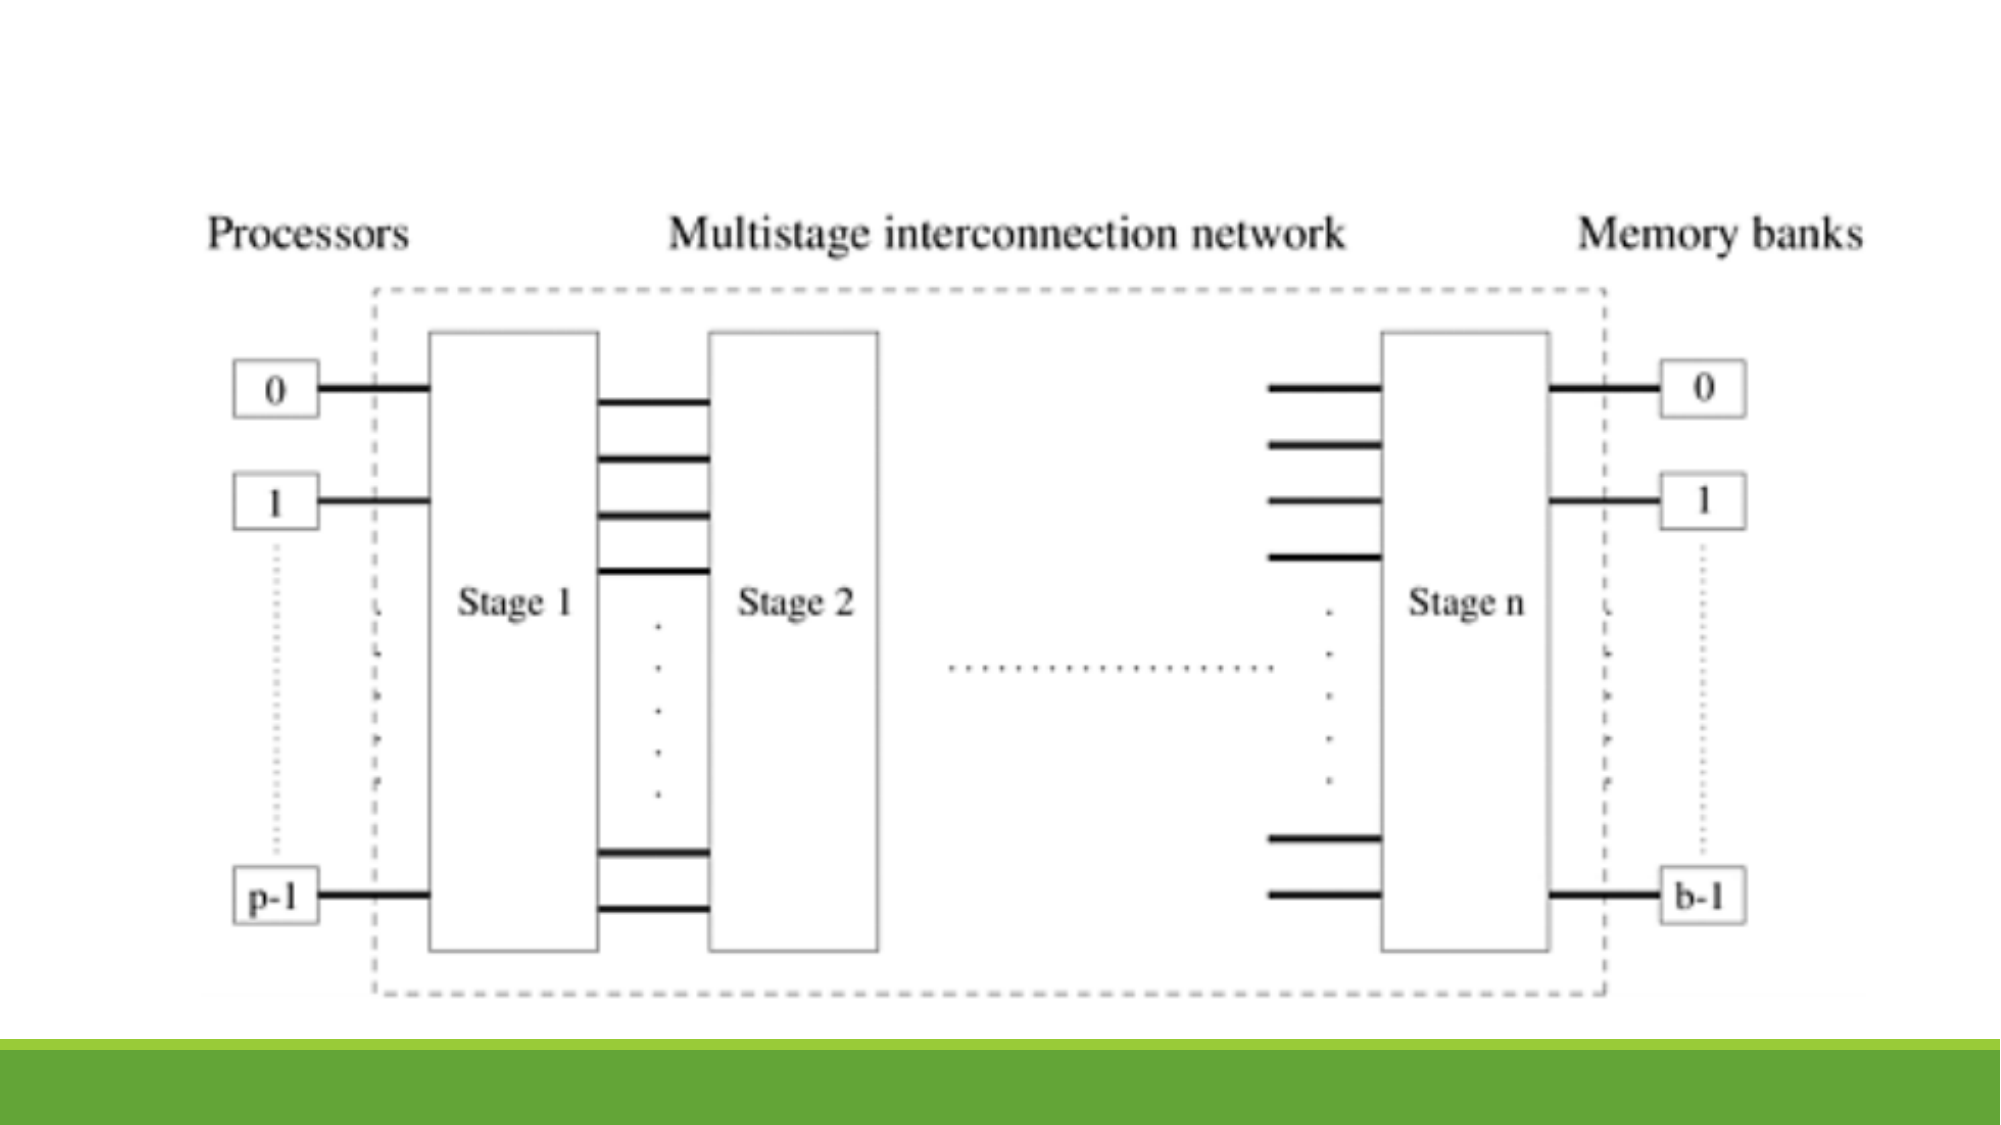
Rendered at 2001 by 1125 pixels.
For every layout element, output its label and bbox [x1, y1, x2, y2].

picture [162, 146, 1908, 1013]
